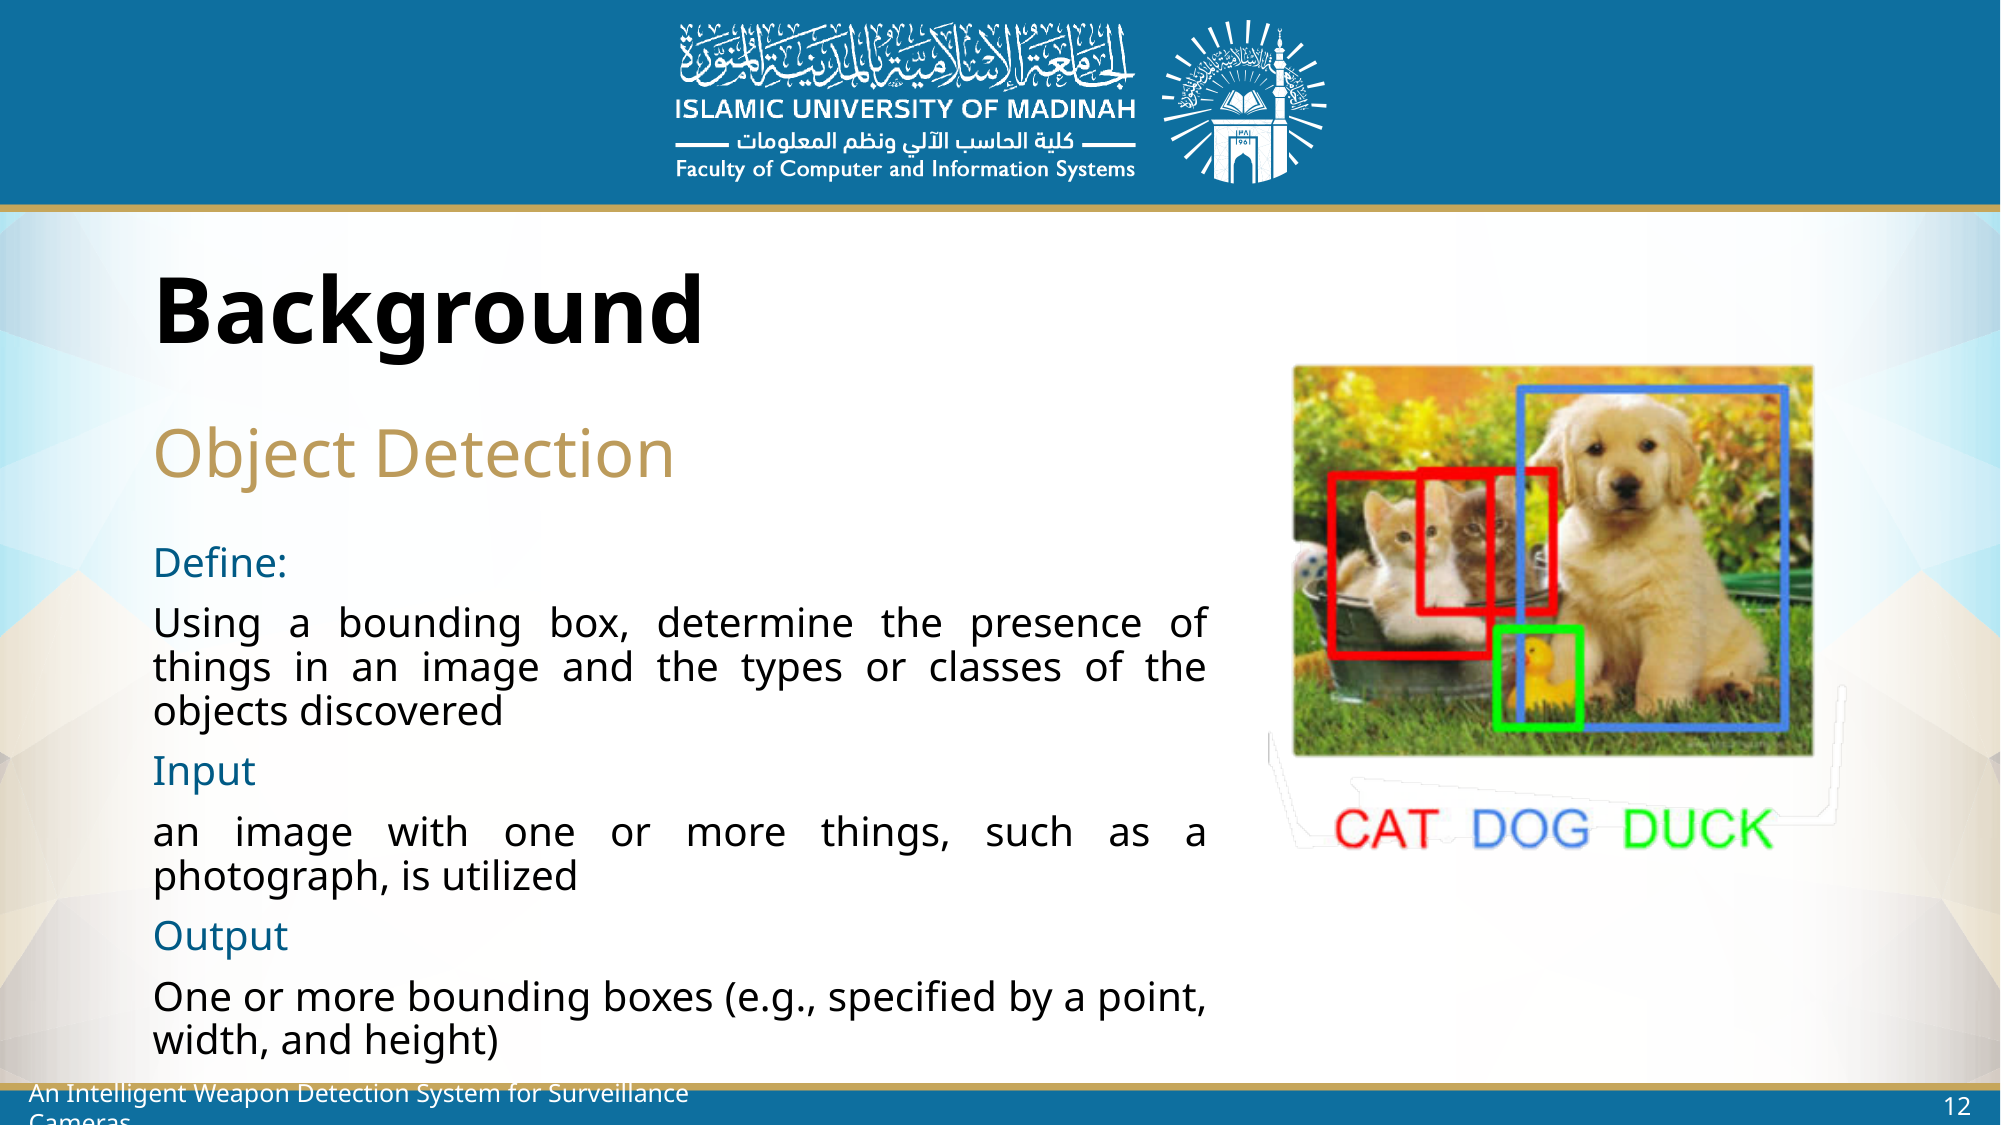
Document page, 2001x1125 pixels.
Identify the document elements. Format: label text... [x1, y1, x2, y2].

picture [0, 0, 2001, 1125]
footer An Intelligent Weapon Detection System for Surveillance Cameras [13, 1089, 775, 1125]
list Define: Using a bounding box, determine the presence of things in an image and the types or classes of the objects discovered Input an image with one or more things, such as a photograph, is utilized Output One or more bounding boxes (e.g., specified by a point, width, and height) [137, 534, 1224, 1072]
title Background [137, 226, 1863, 402]
slide_number 12 [1572, 1089, 1987, 1125]
list Object Detection [137, 407, 1224, 505]
